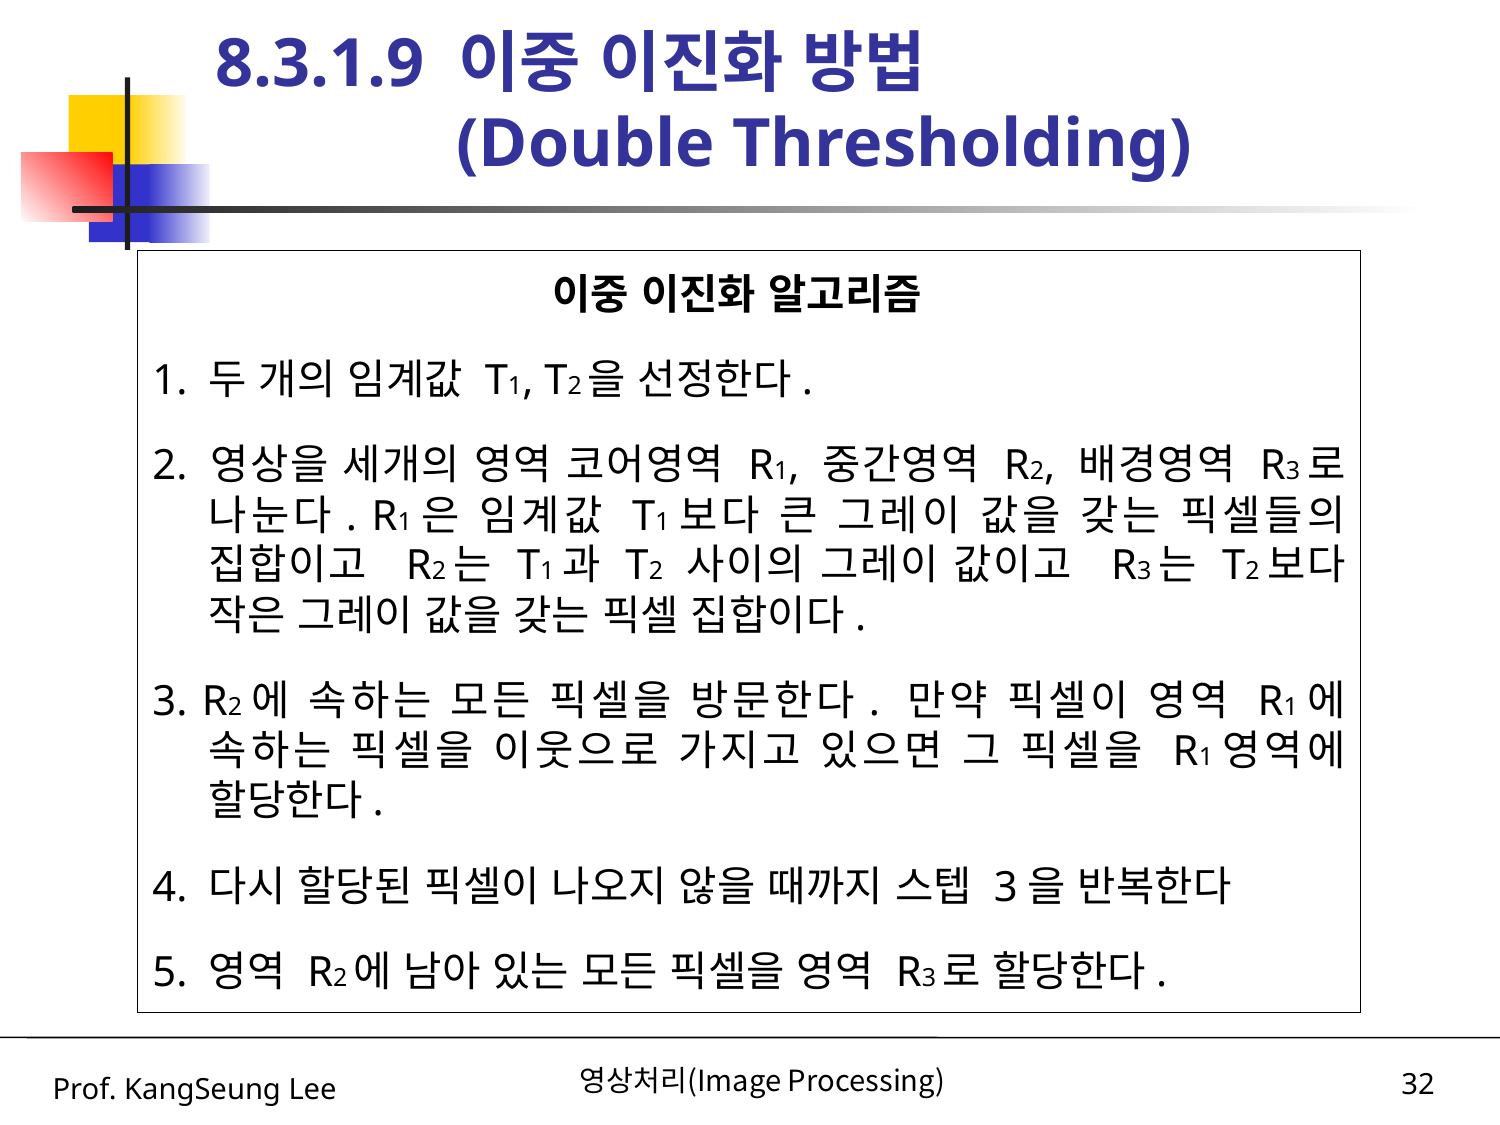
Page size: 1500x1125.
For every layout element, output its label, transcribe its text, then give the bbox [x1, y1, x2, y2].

slide_number 32 [1137, 1037, 1450, 1113]
title 8.3.1.9 이중 이진화 방법 (Double Thresholding) [200, 99, 1363, 188]
list 이중 이진화 알고리즘 1. 두 개의 임계값 T1, T2을 선정한다. 2. 영상을 세개의 영역 코어영역 R1, 중간영역 R2, 배경영역 R3로 나눈다. R1은 임계값 T1보다 큰 그레이 값을 갖는 픽셀들의 집합이고 R2는 T1과 T2 사이의 그레이 값이고 R3는 T2보다 작은 그레이 값을 갖는 픽셀 집합이다. 3. R2에 속하는 모든 픽셀을 방문한다. 만약 픽셀이 영역 R1에 속하는 픽셀을 이웃으로 가지고 있으면 그 픽셀을 R1영역에 할당한다. 4. 다시 할당된 픽셀이 나오지 않을 때까지 스텝 3을 반복한다 5. 영역 R2에 남아 있는 모든 픽셀을 영역 R3로 할당한다. [137, 250, 1361, 1013]
slide_number Prof. KangSeung Lee [37, 1037, 438, 1113]
footer 영상처리(Image Processing) [525, 1037, 1000, 1113]
